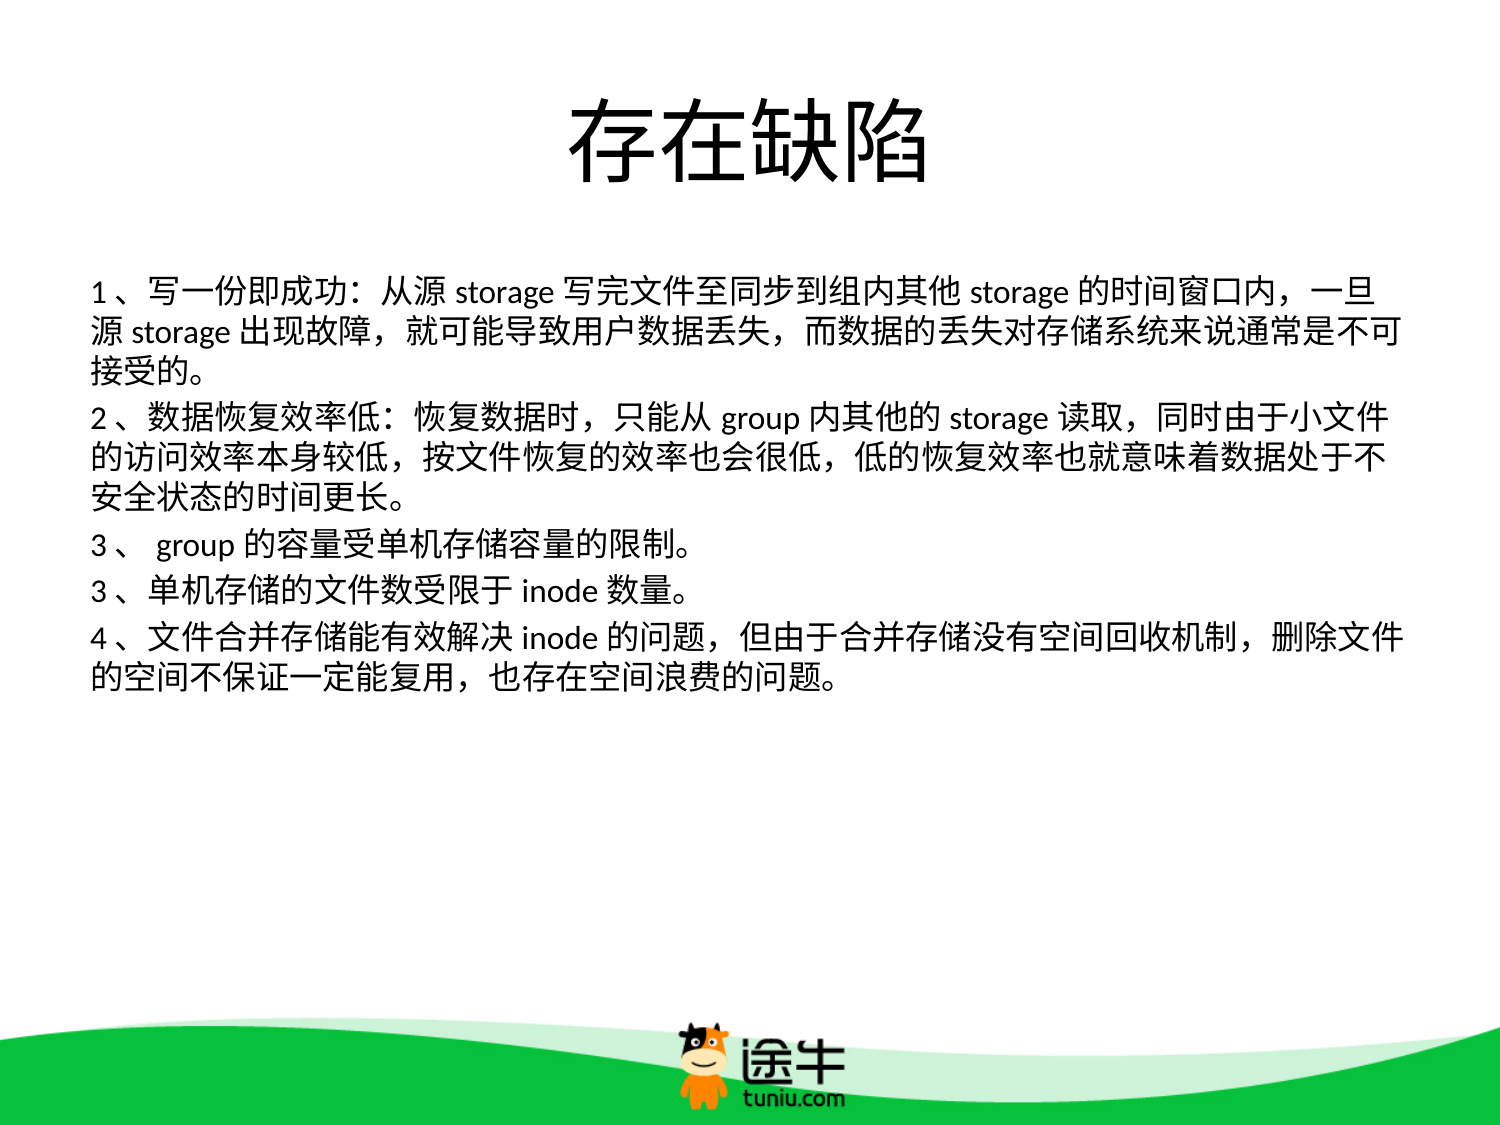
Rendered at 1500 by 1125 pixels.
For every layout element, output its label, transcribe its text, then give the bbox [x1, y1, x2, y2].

picture [0, 0, 1500, 1125]
title 存在缺陷 [75, 45, 1425, 233]
list 1、写一份即成功：从源storage写完文件至同步到组内其他storage的时间窗口内，一旦源storage出现故障，就可能导致用户数据丢失，而数据的丢失对存储系统来说通常是不可接受的。 2、数据恢复效率低：恢复数据时，只能从group内其他的storage读取，同时由于小文件的访问效率本身较低，按文件恢复的效率也会很低，低的恢复效率也就意味着数据处于不安全状态的时间更长。 3、group的容量受单机存储容量的限制。 3、单机存储的文件数受限于inode数量。 4、文件合并存储能有效解决inode的问题，但由于合并存储没有空间回收机制，删除文件的空间不保证一定能复用，也存在空间浪费的问题。 [75, 262, 1425, 1005]
